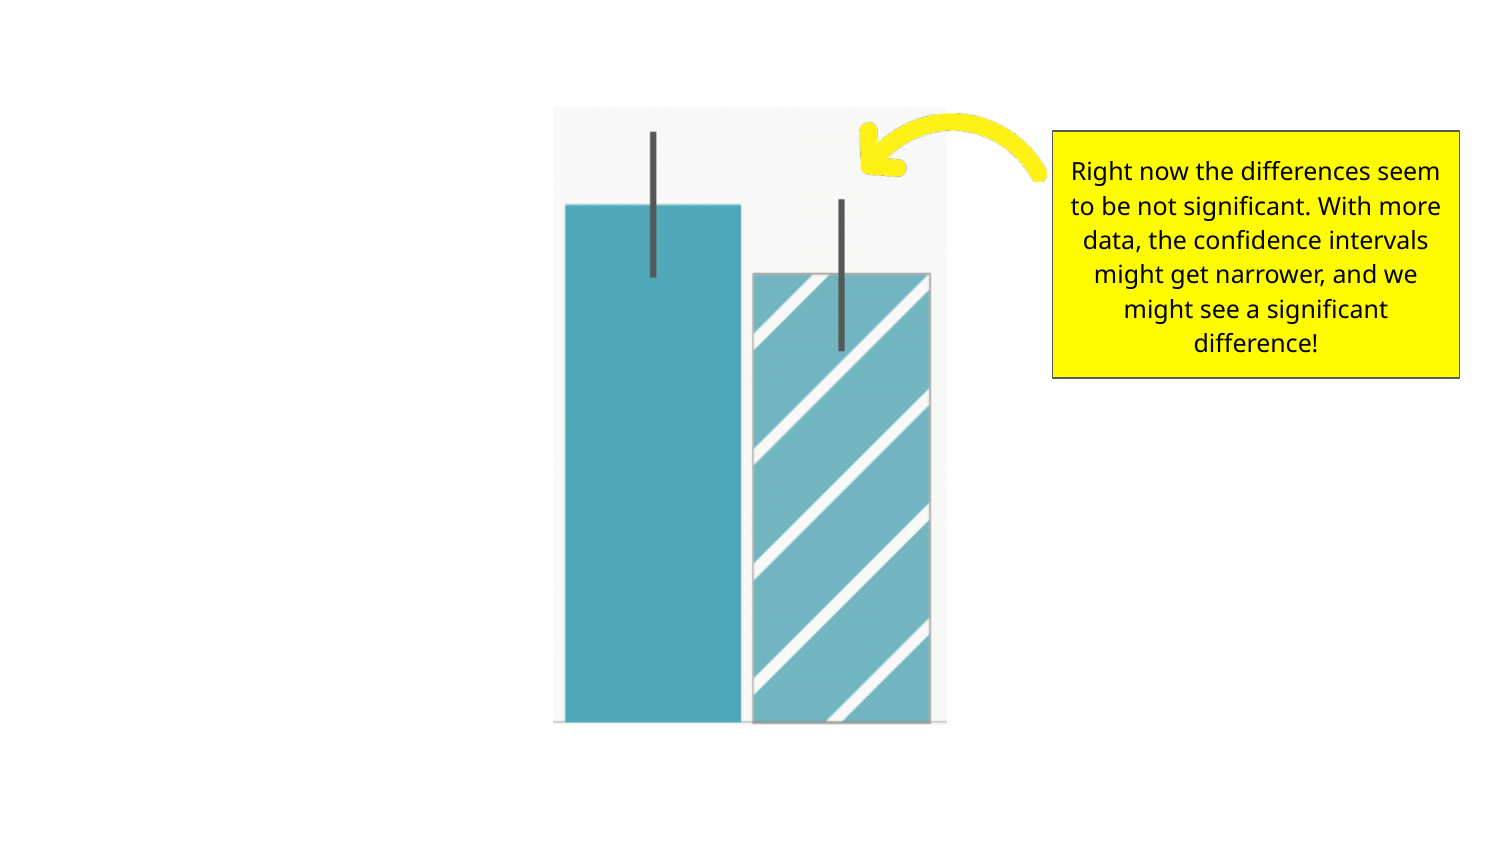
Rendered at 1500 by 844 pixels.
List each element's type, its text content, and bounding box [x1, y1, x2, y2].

text_box Right now the differences seem to be not significant. With more data, the confidence intervals might get narrower, and we might see a significant difference! [1052, 131, 1460, 378]
picture [553, 56, 1047, 737]
